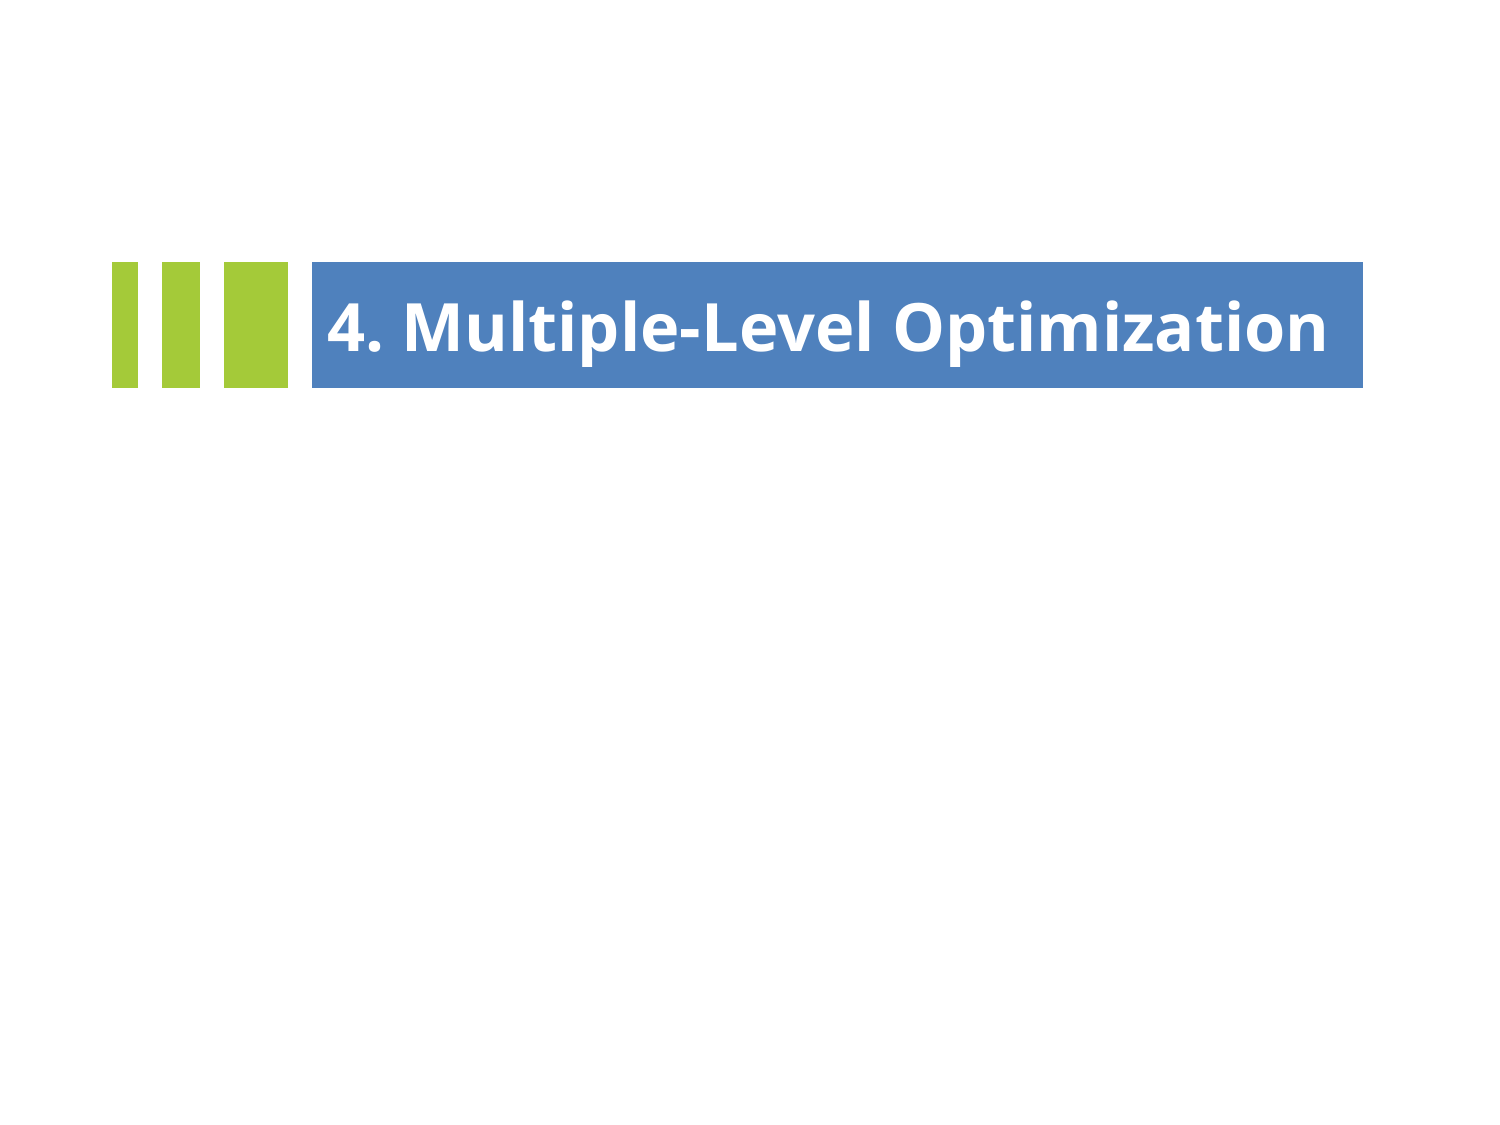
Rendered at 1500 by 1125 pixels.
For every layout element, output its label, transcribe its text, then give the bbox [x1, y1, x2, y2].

title 4. Multiple-Level Optimization [312, 262, 1363, 388]
